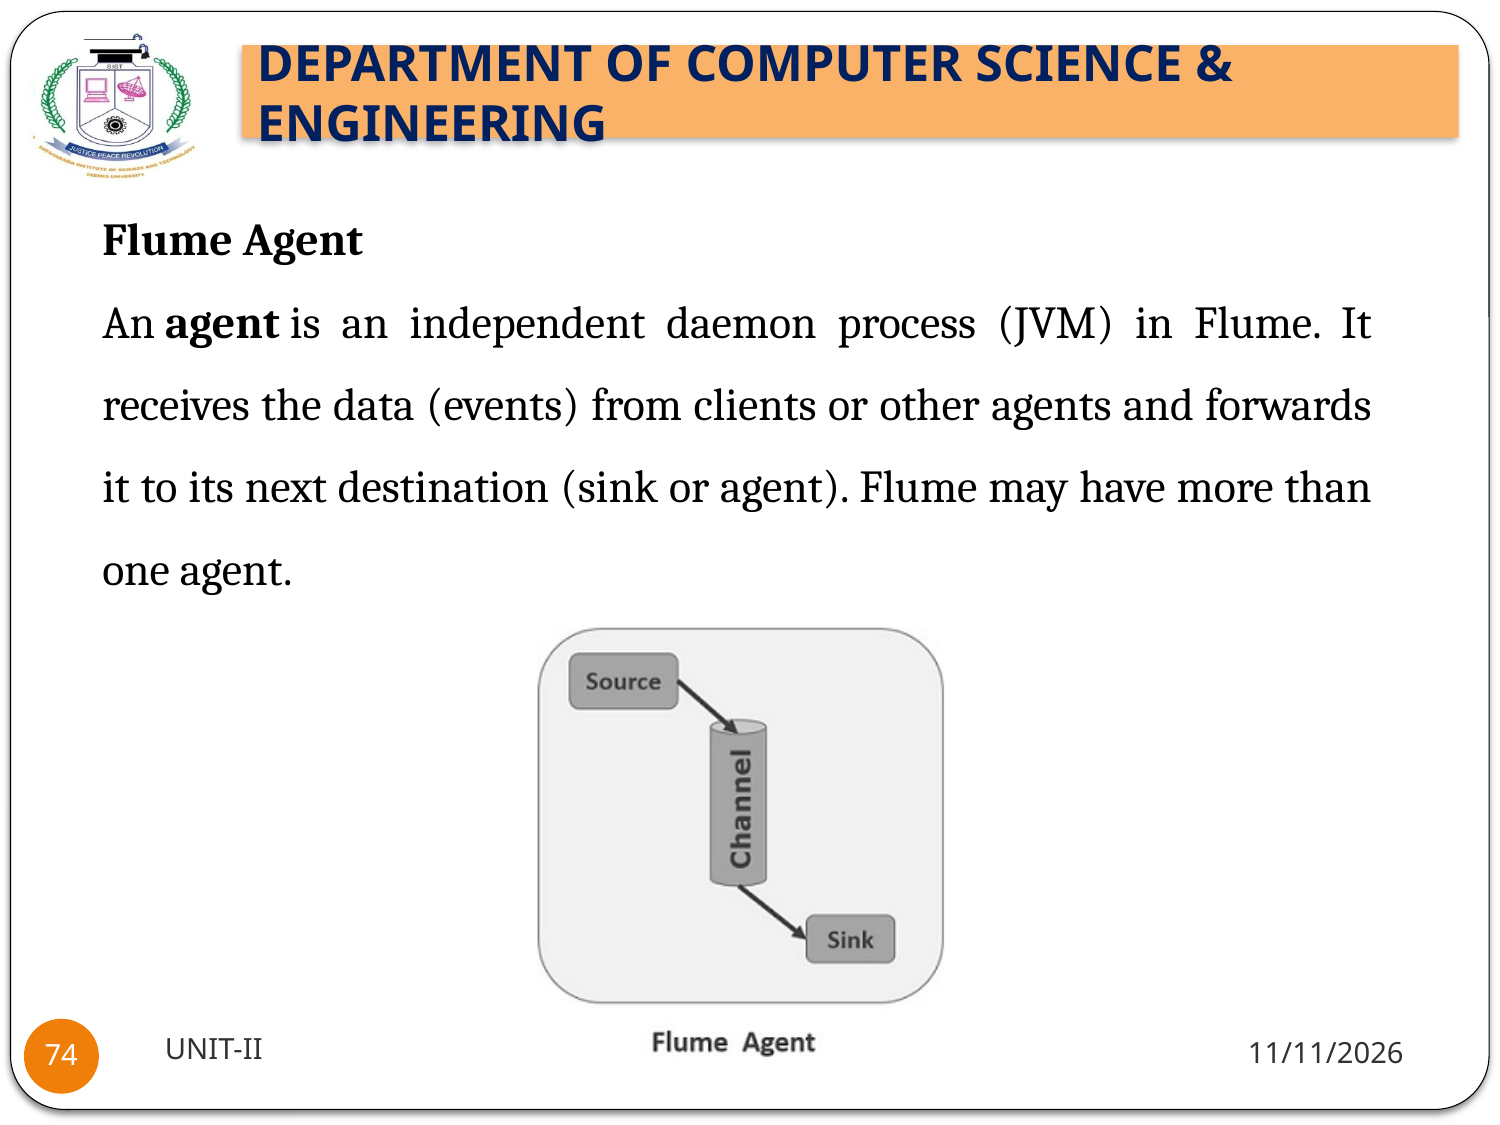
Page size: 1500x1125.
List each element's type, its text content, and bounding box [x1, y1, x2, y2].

picture [512, 612, 976, 1076]
slide_number 74 [23, 1018, 99, 1094]
picture [29, 30, 200, 182]
footer UNIT-II [150, 1012, 800, 1088]
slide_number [1012, 1015, 1419, 1094]
text_box Flume Agent An agent is an independent daemon process (JVM) in Flume. It receives the data (events) from clients or other agents and forwards it to its next destination (sink or agent). Flume may have more than one agent. [87, 174, 1388, 602]
